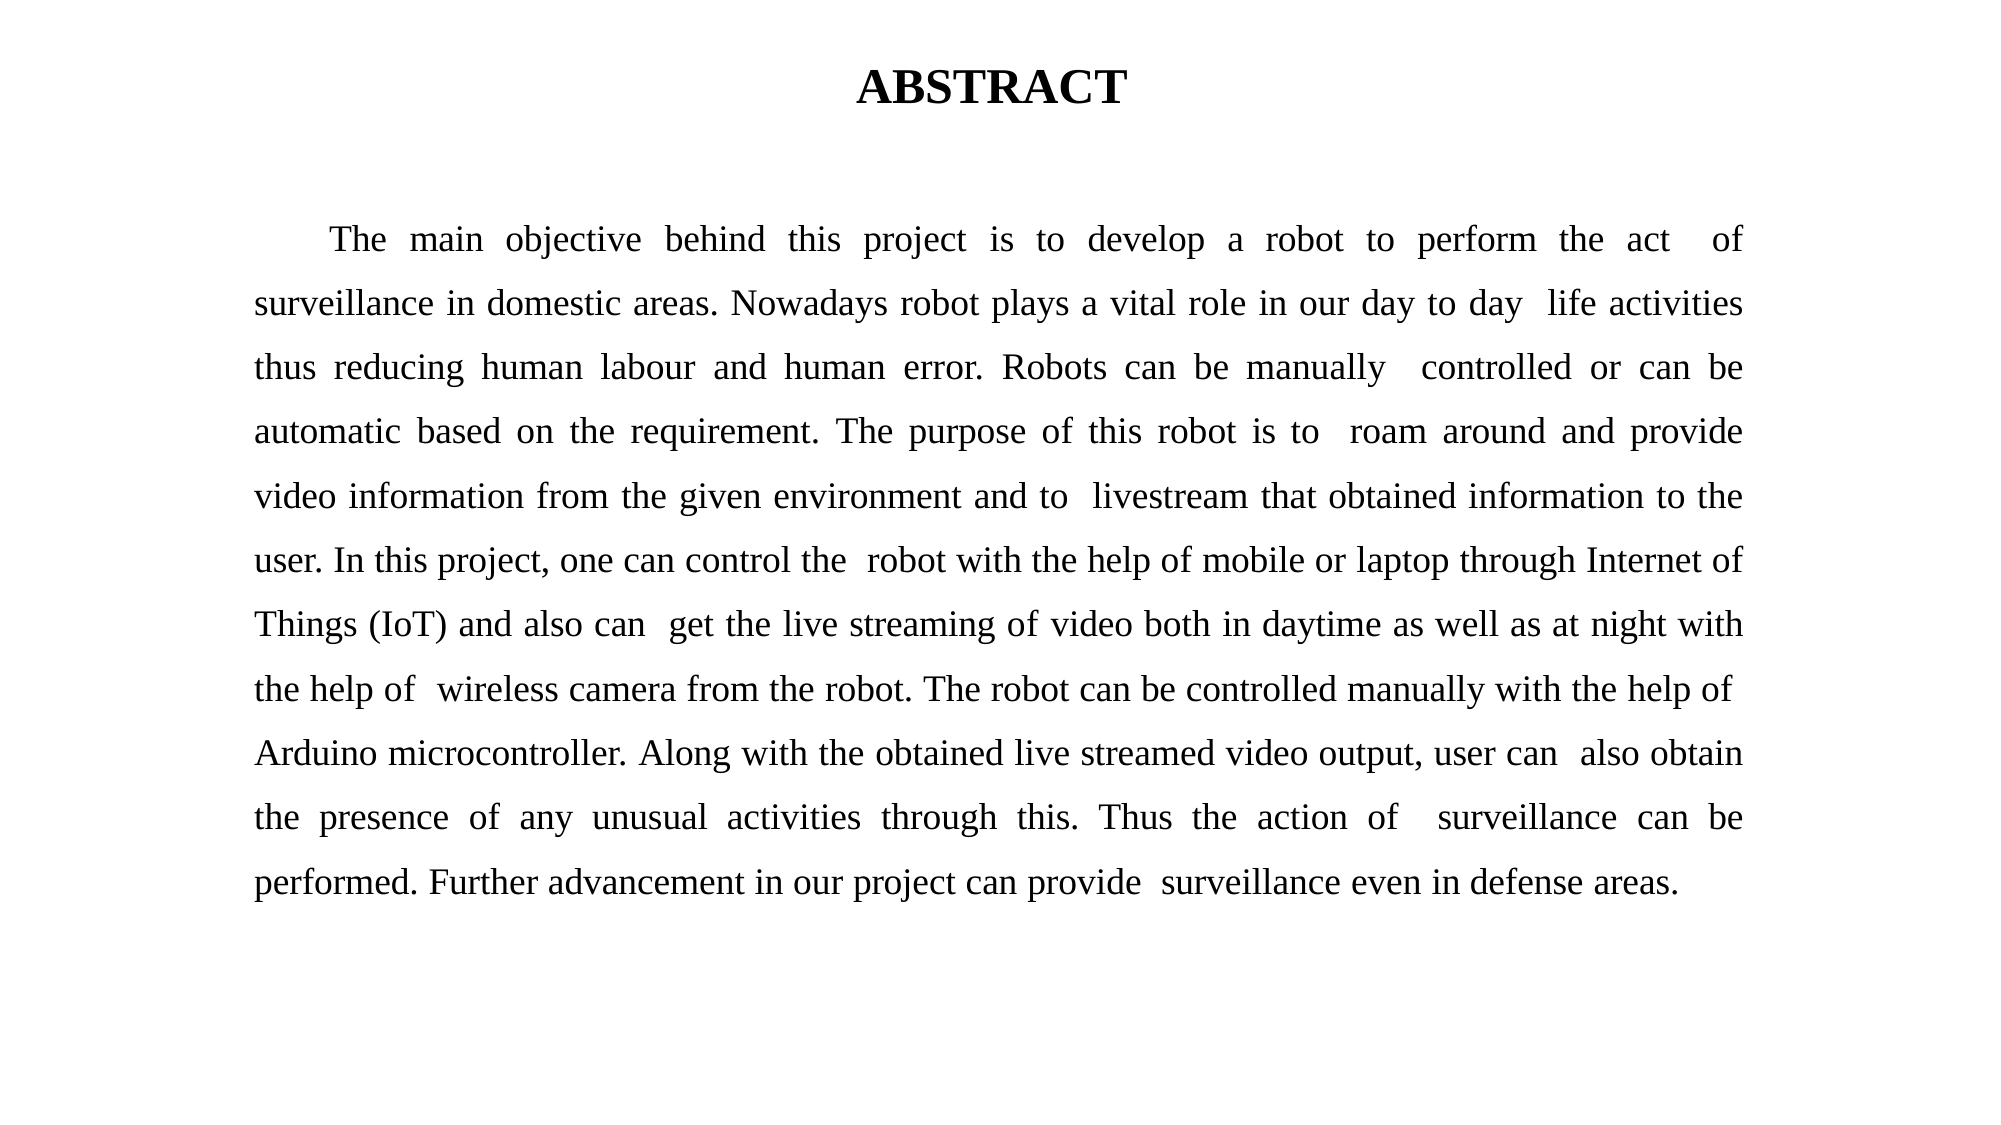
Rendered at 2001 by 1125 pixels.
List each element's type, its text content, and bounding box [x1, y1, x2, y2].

text_box ABSTRACT The main objective behind this project is to develop a robot to perform the act of surveillance in domestic areas. Nowadays robot plays a vital role in our day to day life activities thus reducing human labour and human error. Robots can be manually controlled or can be automatic based on the requirement. The purpose of this robot is to roam around and provide video information from the given environment and to livestream that obtained information to the user. In this project, one can control the robot with the help of mobile or laptop through Internet of Things (IoT) and also can get the live streaming of video both in daytime as well as at night with the help of wireless camera from the robot. The robot can be controlled manually with the help of Arduino microcontroller. Along with the obtained live streamed video output, user can also obtain the presence of any unusual activities through this. Thus the action of surveillance can be performed. Further advancement in our project can provide surveillance even in defense areas. [237, 46, 1760, 909]
